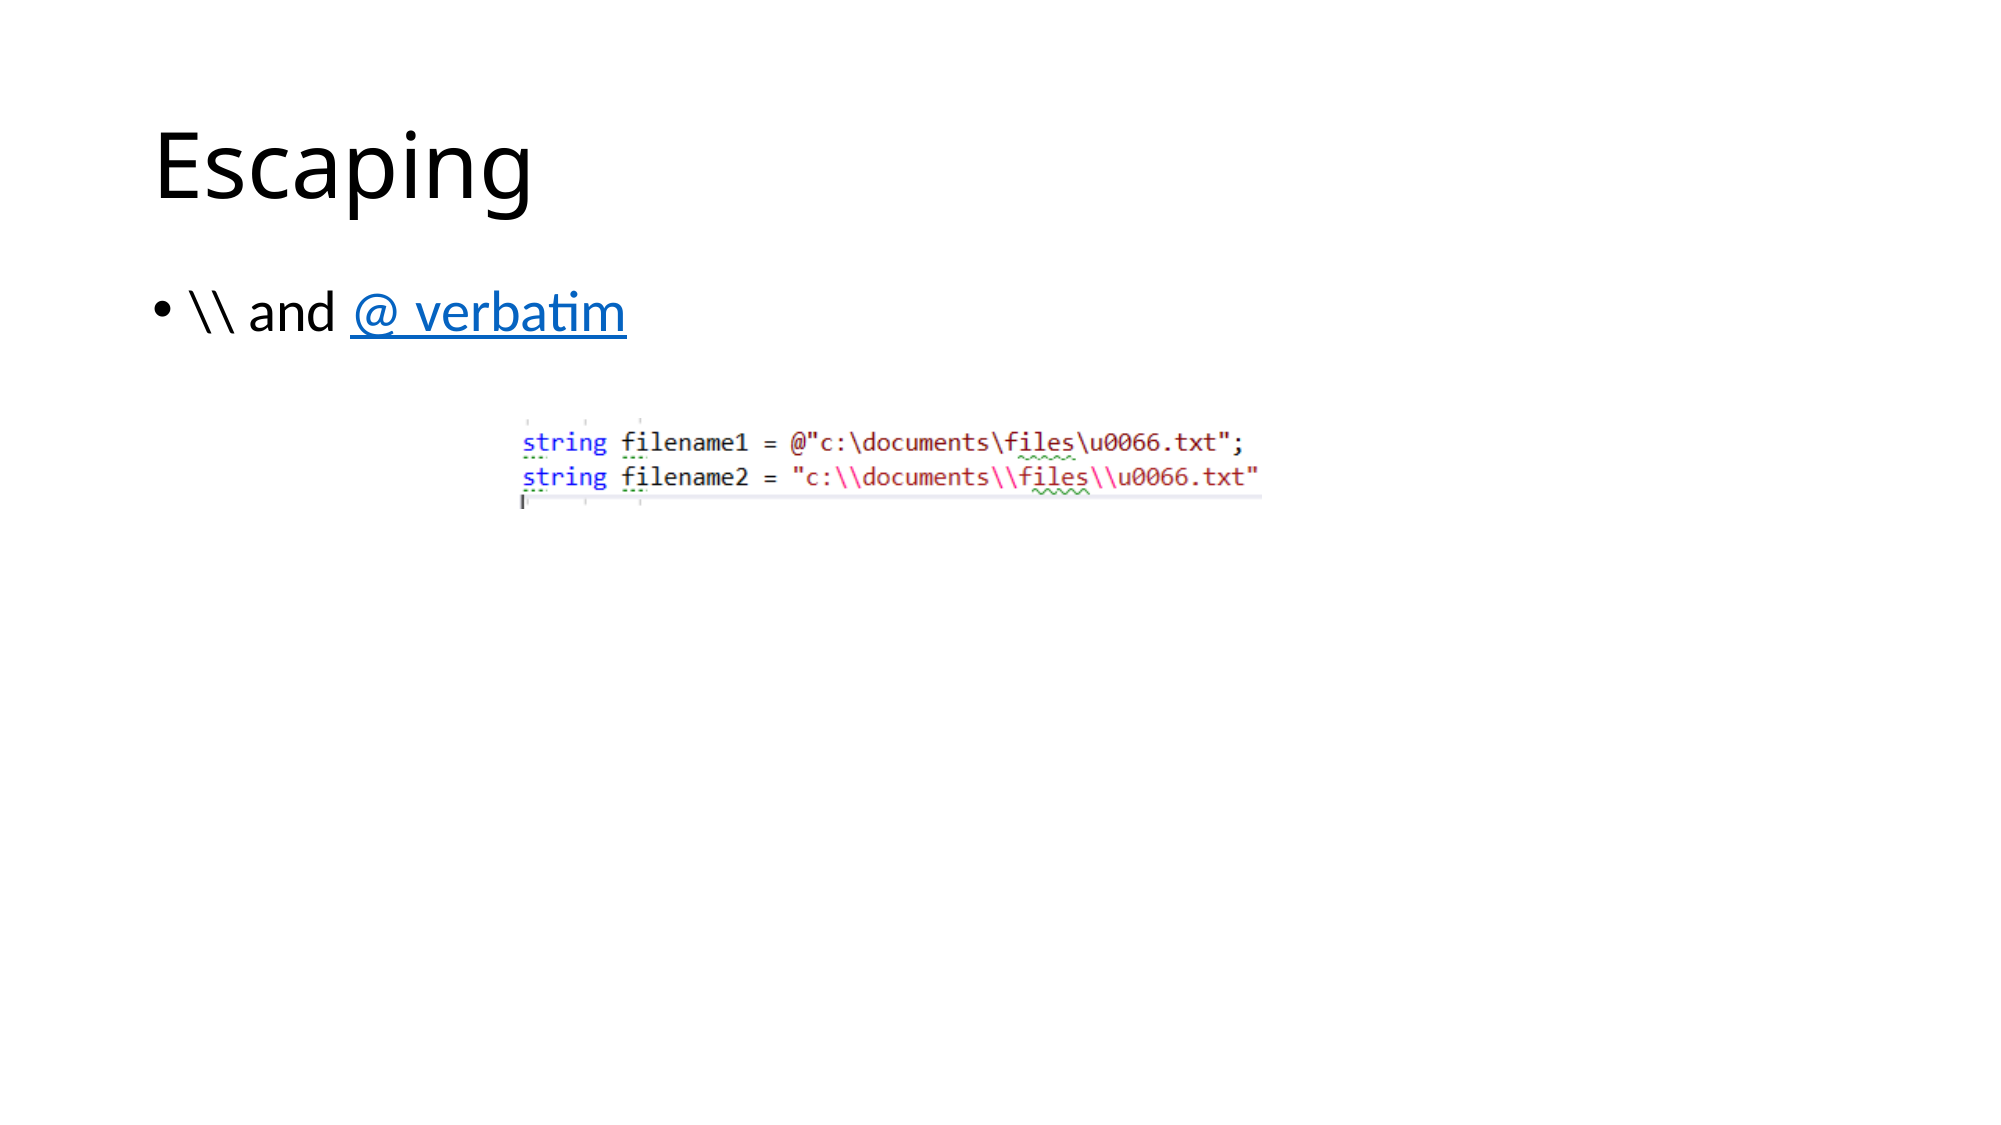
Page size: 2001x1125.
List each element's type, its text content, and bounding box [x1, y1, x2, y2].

title Escaping [137, 59, 1863, 273]
picture [518, 418, 1262, 509]
list \\ and @ verbatim [137, 273, 1863, 988]
